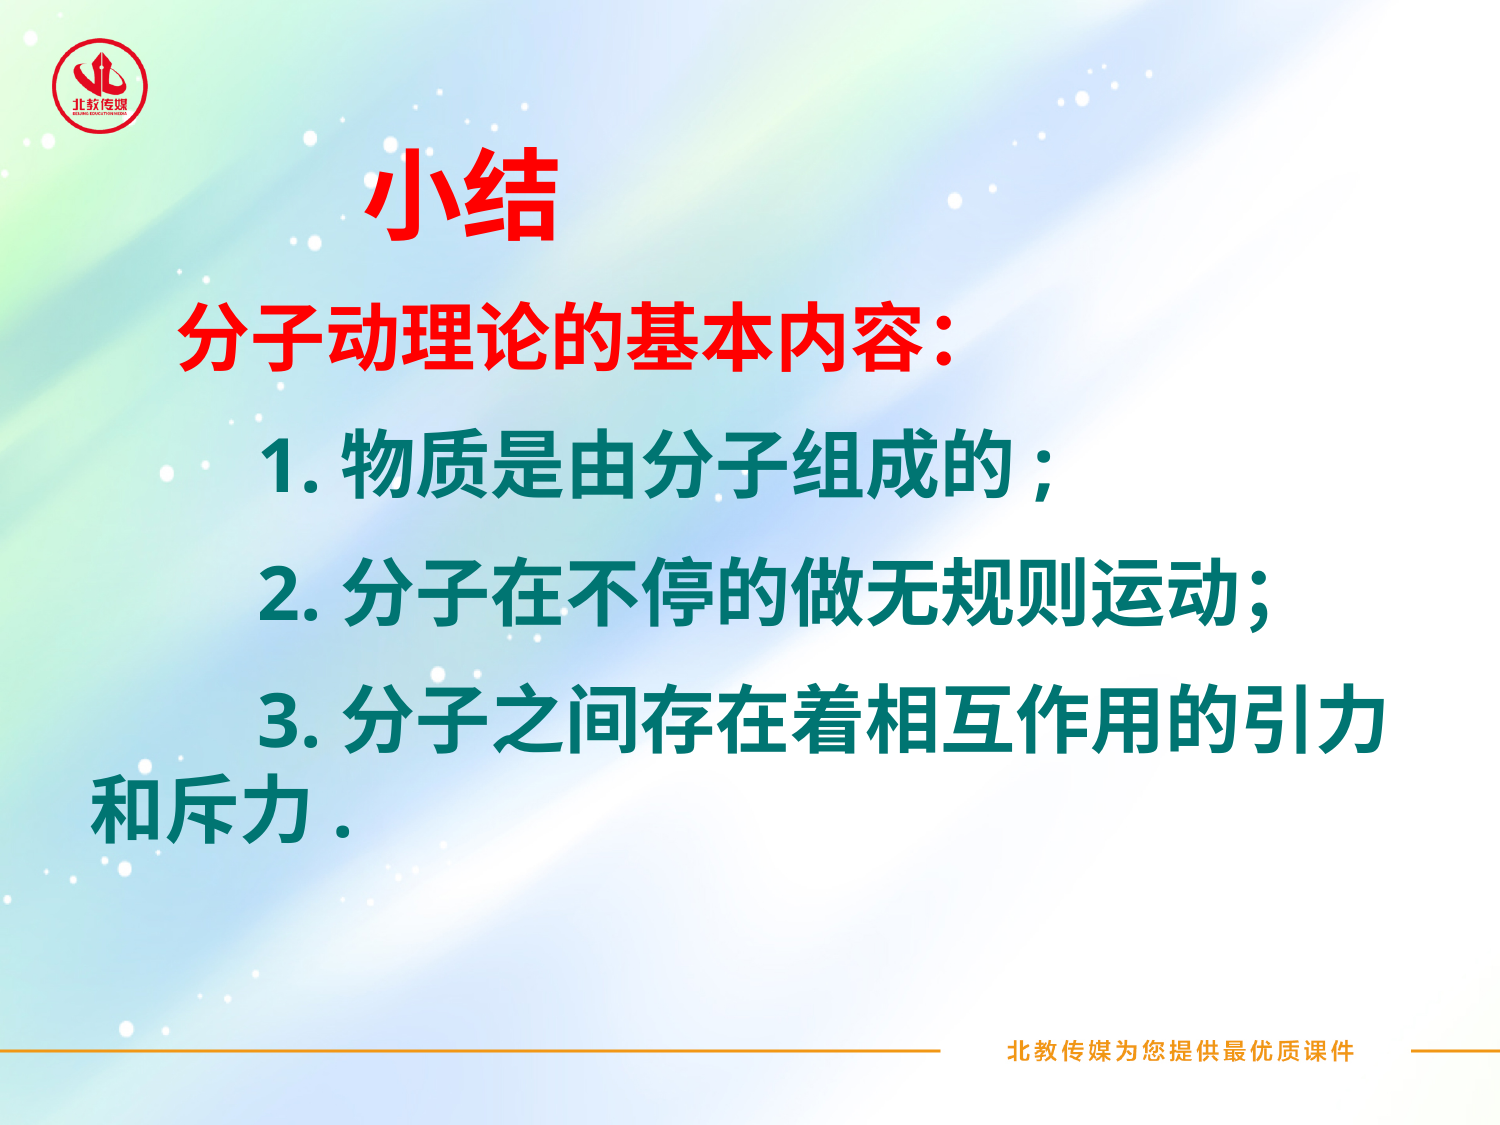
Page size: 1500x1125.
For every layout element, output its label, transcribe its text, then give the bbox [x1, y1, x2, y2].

text_box 小结 分子动理论的基本内容： 1.物质是由分子组成的; 2.分子在不停的做无规则运动； 3.分子之间存在着相互作用的引力和斥力. [75, 125, 1430, 861]
picture [0, 0, 1500, 1125]
